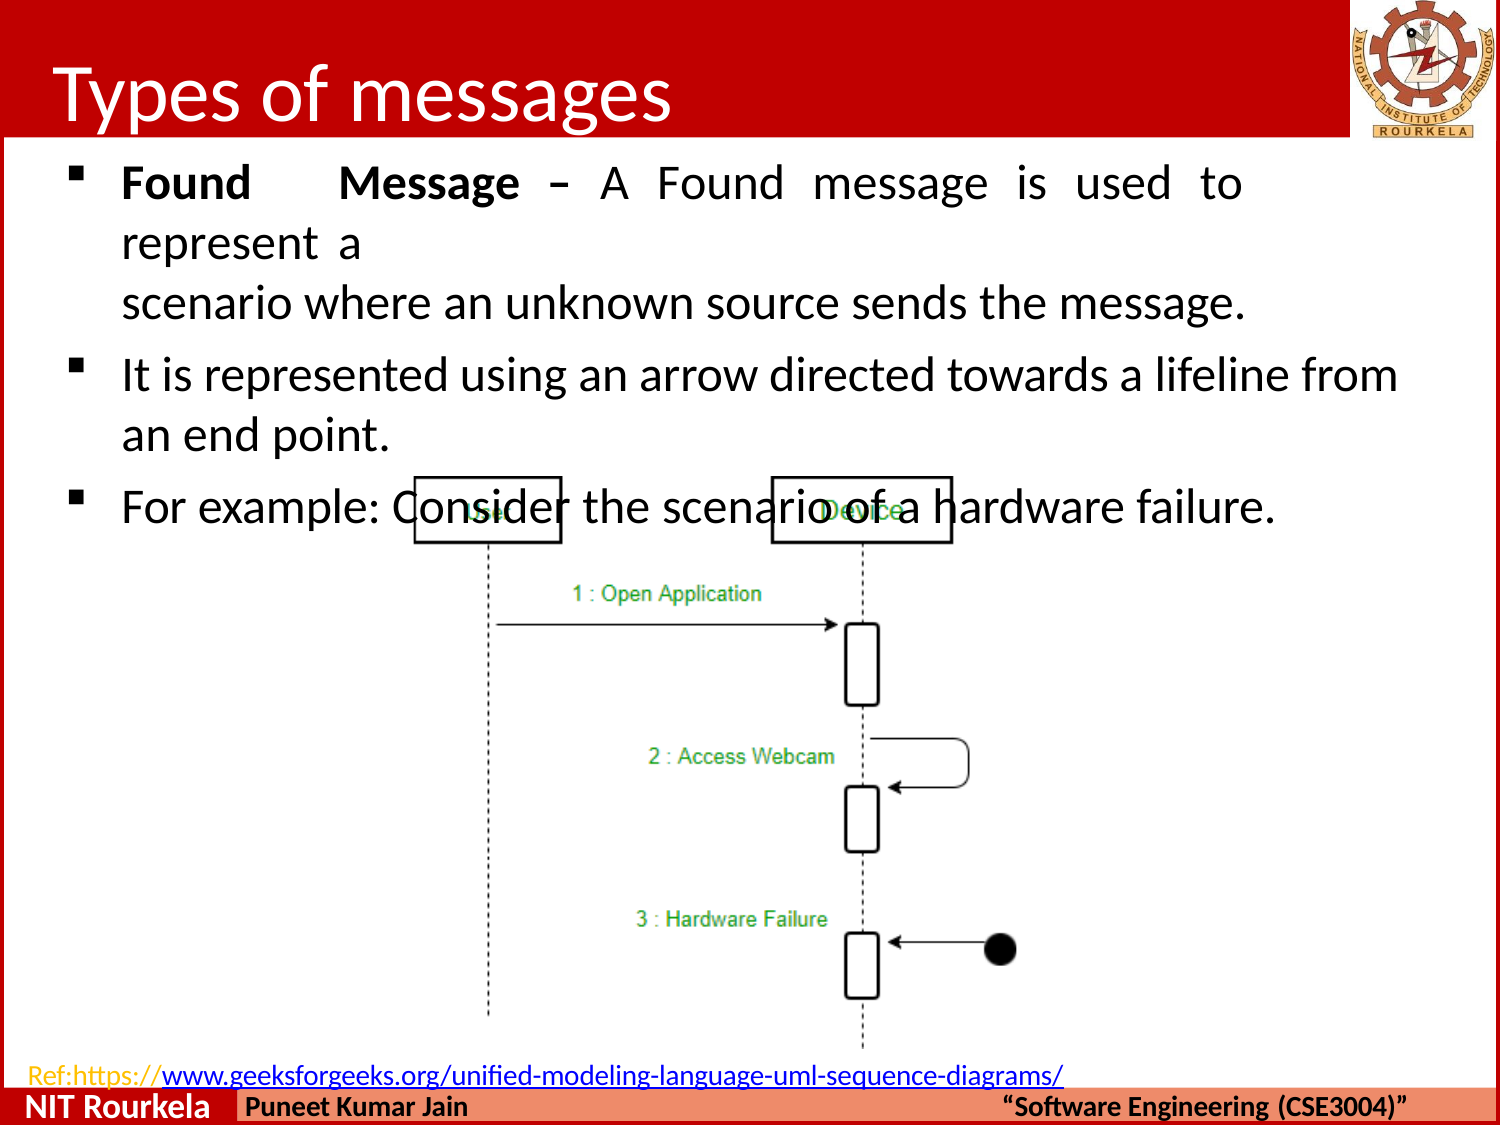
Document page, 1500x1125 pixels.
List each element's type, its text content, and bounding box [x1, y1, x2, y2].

text_box Found Message – A Found message is used to represent a scenario where an unknown source sends the message. It is represented using an arrow directed towards a lifeline from an end point. For example: Consider the scenario of a hardware failure. [62, 147, 1463, 534]
text_box [413, 534, 1017, 1049]
text_box “Software Engineering (CSE3004)” [999, 1092, 1414, 1123]
footer Puneet Kumar Jain [243, 1092, 473, 1125]
slide_number NIT Rourkela [22, 1089, 216, 1125]
picture [1350, 0, 1497, 141]
text_box Ref:https://www.geeksforgeeks.org/unified-modeling-language-uml-sequence-diagrams/ [25, 1061, 1084, 1091]
title Types of messages [50, 36, 682, 227]
